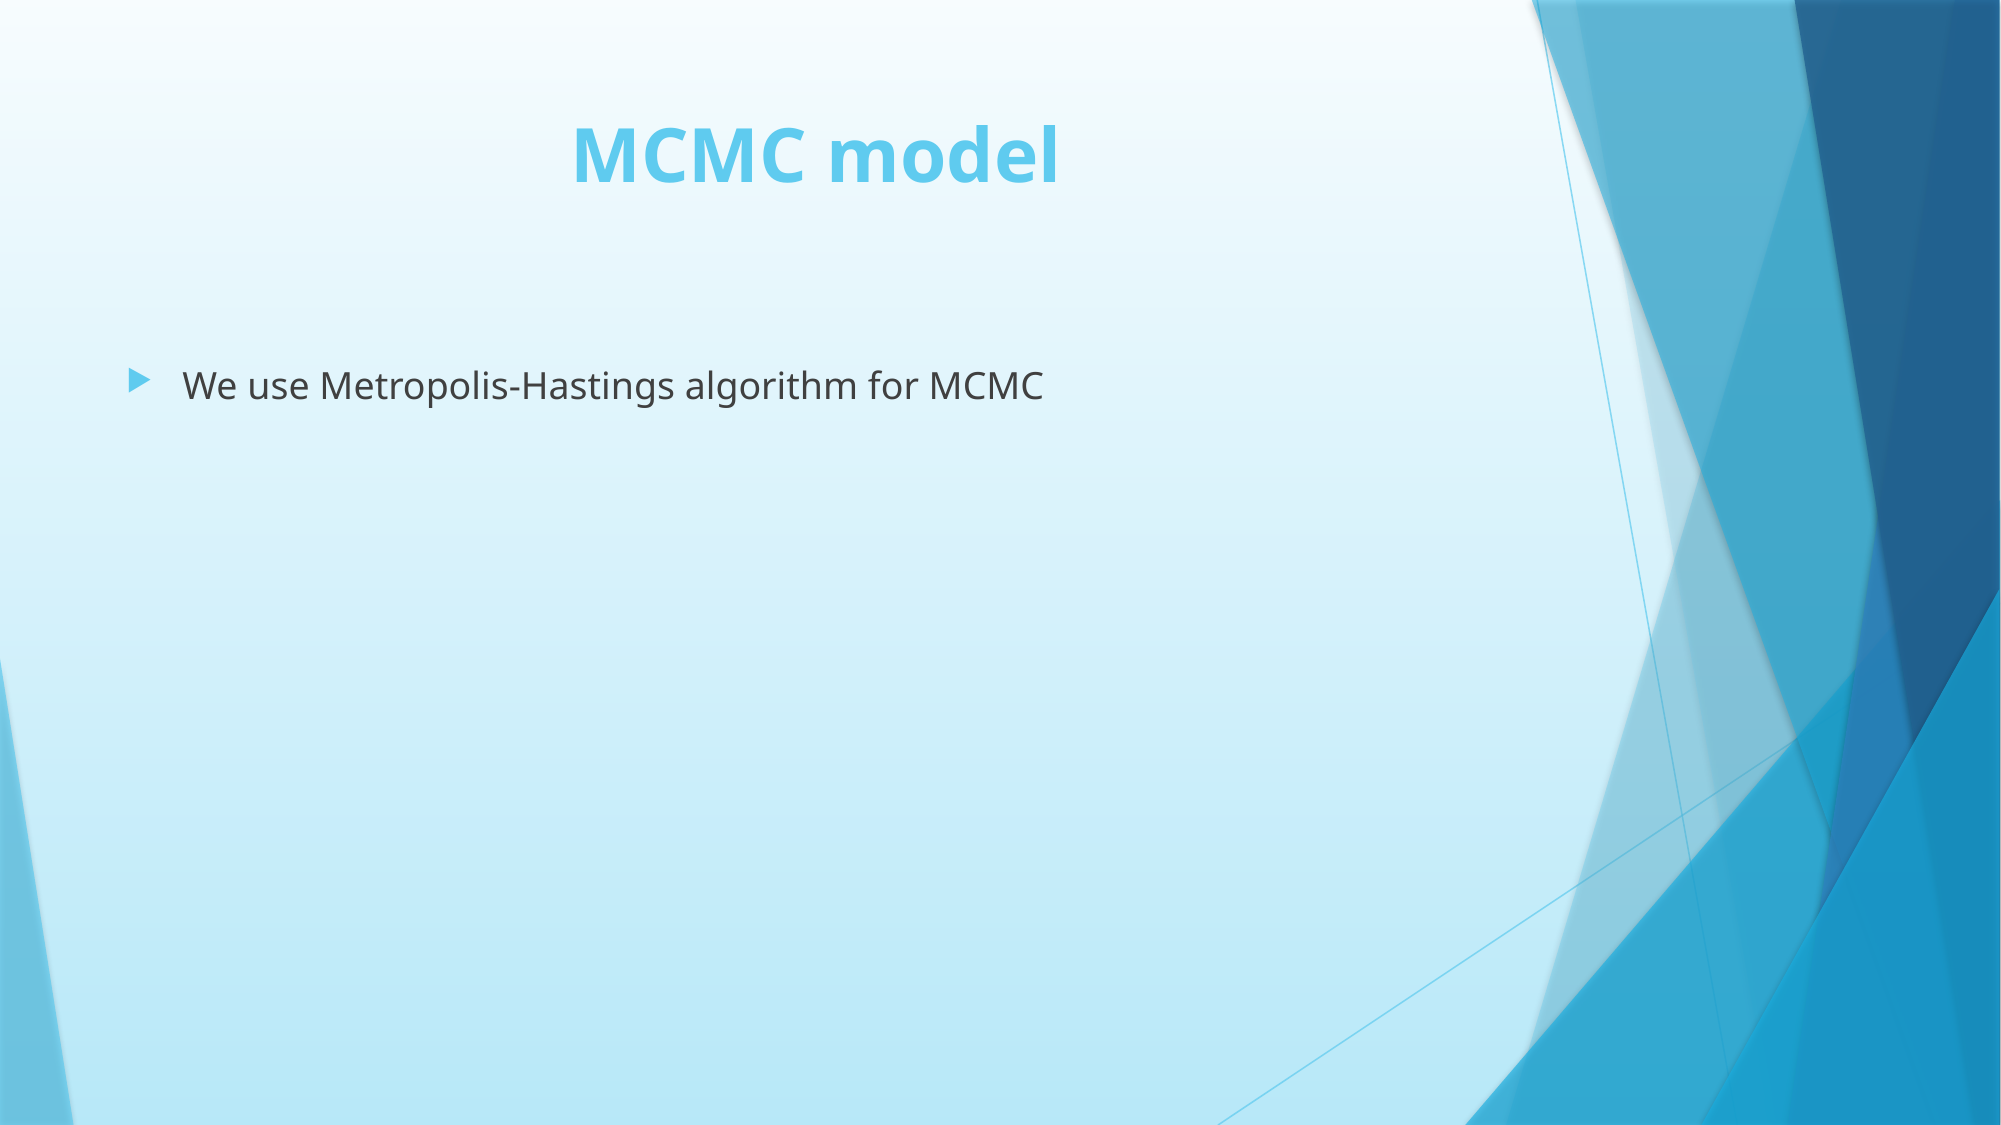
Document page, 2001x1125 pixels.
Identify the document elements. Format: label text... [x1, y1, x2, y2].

list We use Metropolis-Hastings algorithm for MCMC [111, 354, 1522, 992]
title MCMC model [111, 99, 1522, 317]
